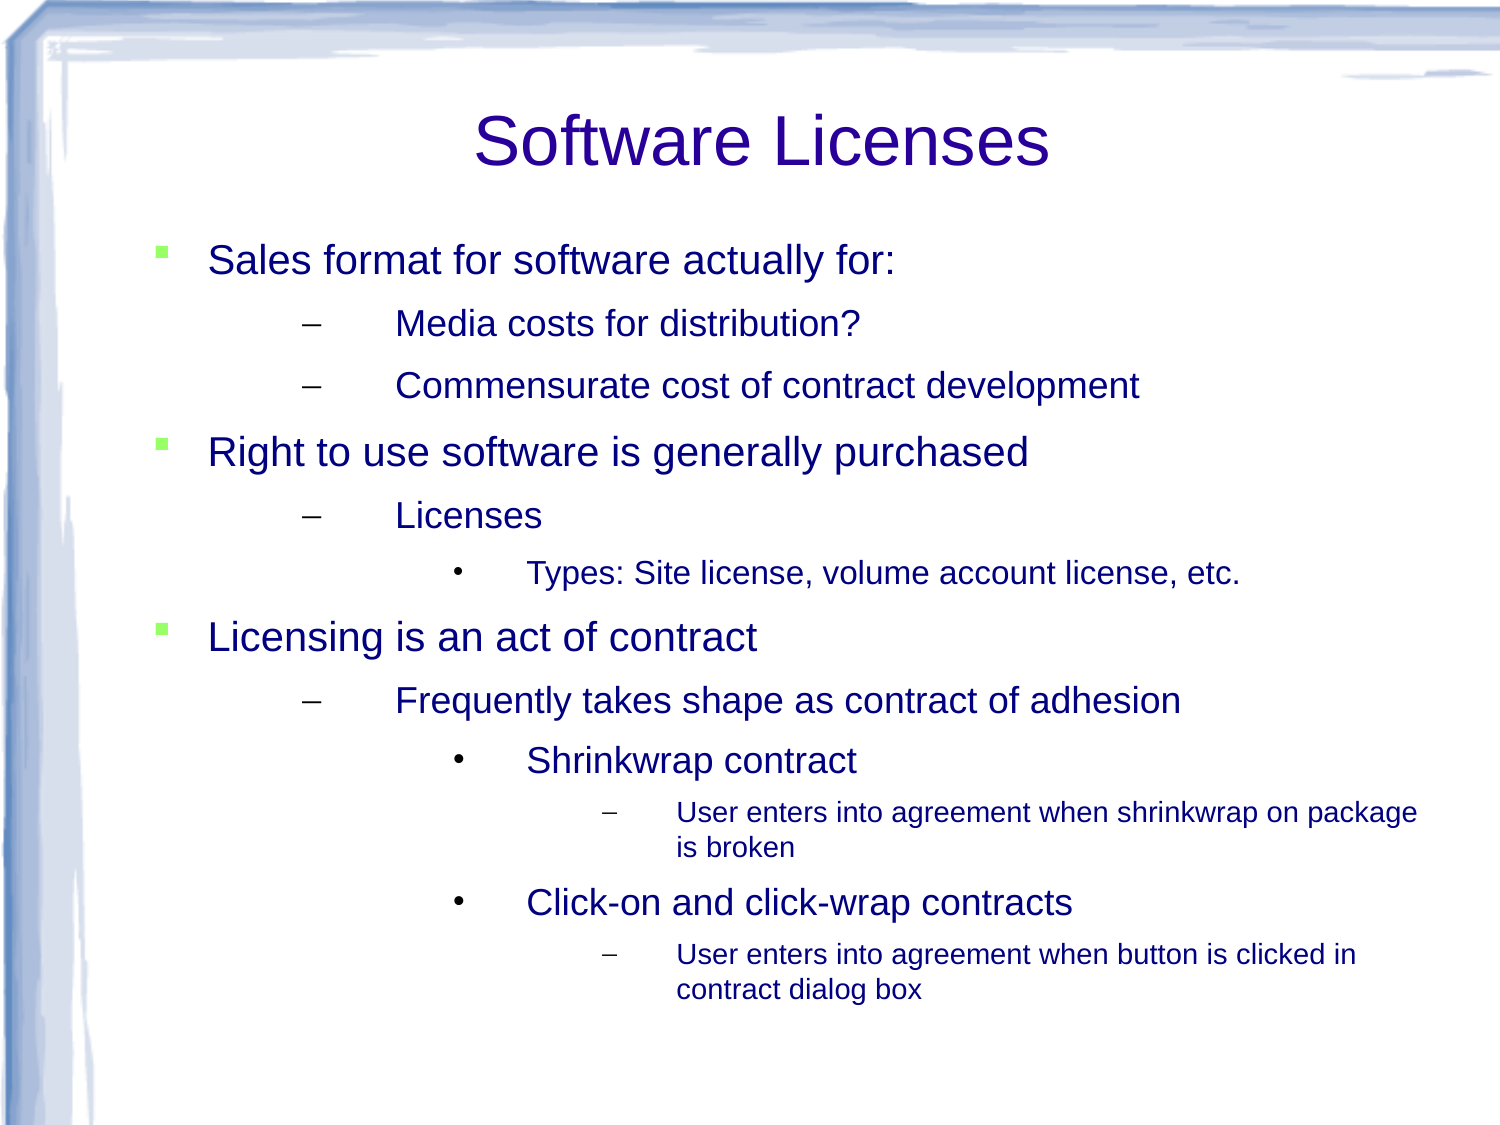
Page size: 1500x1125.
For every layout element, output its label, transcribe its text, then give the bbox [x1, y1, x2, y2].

picture [0, 0, 1500, 1125]
list Sales format for software actually for: Media costs for distribution? Commensurate cost of contract development Right to use software is generally purchased Licenses Types: Site license, volume account license, etc. Licensing is an act of contract Frequently takes shape as contract of adhesion Shrinkwrap contract User enters into agreement when shrinkwrap on package is broken Click-on and click-wrap contracts User enters into agreement when button is clicked in contract dialog box [137, 224, 1450, 1039]
title Software Licenses [75, 50, 1451, 225]
